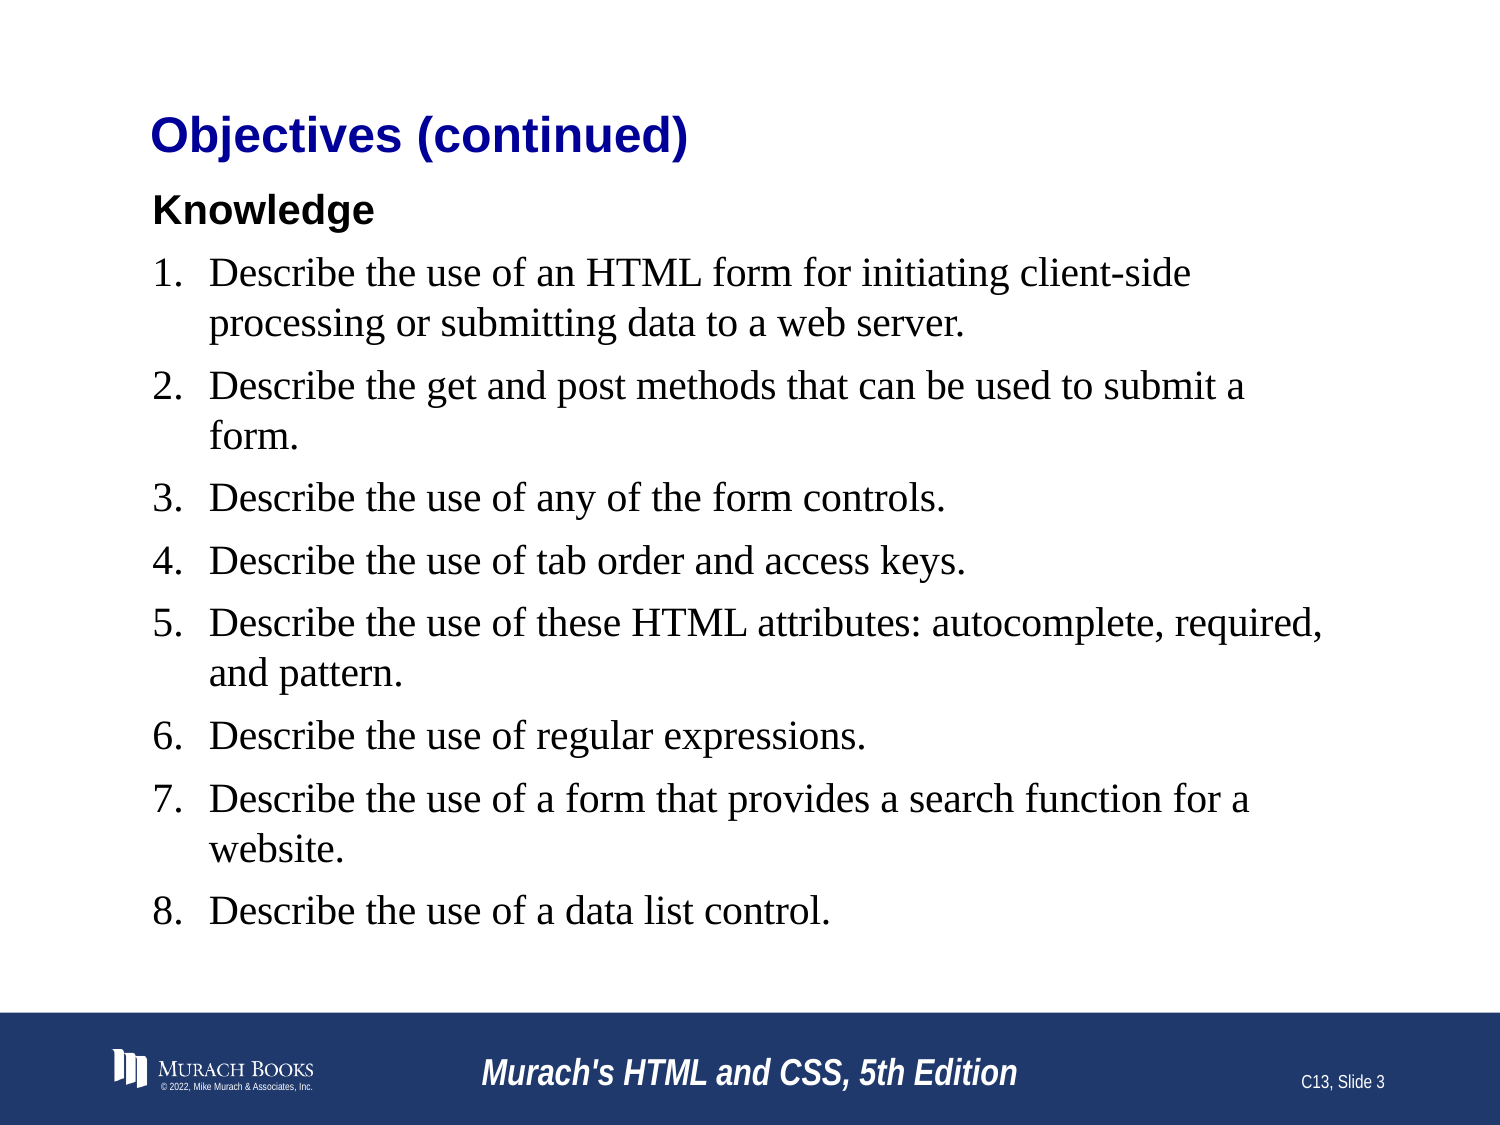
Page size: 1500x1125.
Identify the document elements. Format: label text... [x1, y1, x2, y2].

slide_number Murach's HTML and CSS, 5th Edition [463, 1025, 1050, 1100]
footer © 2022, Mike Murach & Associates, Inc. [12, 1025, 463, 1100]
list Knowledge Describe the use of an HTML form for initiating client-side processing or submitting data to a web server. Describe the get and post methods that can be used to submit a form. Describe the use of any of the form controls. Describe the use of tab order and access keys. Describe the use of these HTML attributes: autocomplete, required, and pattern. Describe the use of regular expressions. Describe the use of a form that provides a search function for a website. Describe the use of a data list control. [137, 174, 1350, 975]
slide_number C13, Slide 3 [1087, 1025, 1400, 1100]
title Objectives (continued) [150, 102, 1350, 164]
